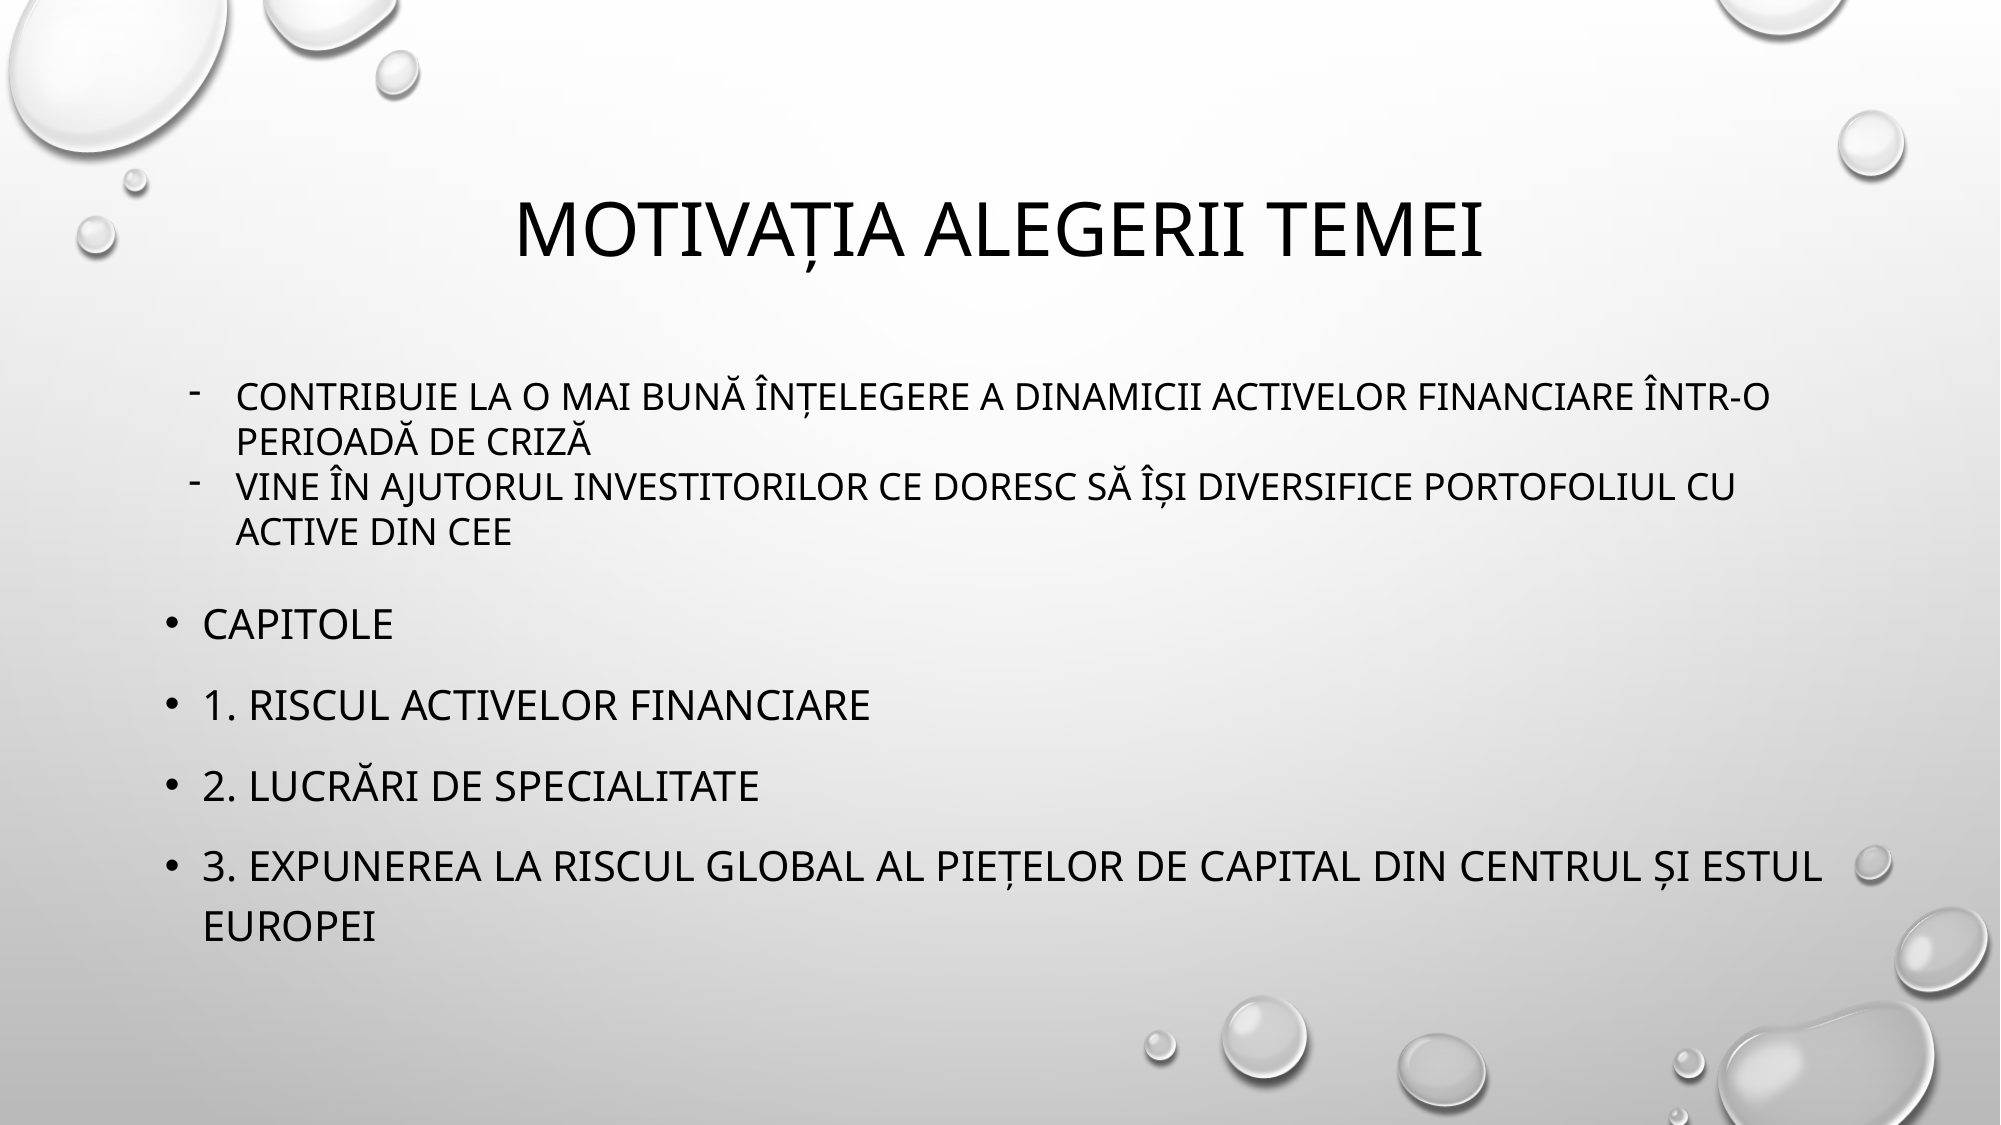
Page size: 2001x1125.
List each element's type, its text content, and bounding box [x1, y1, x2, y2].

picture [0, 0, 2000, 1125]
text_box CONTRIBUIE LA O MAI BUNĂ ÎNȚELEGERE A DINAMICII ACTIVELOR FINANCIARE ÎNTR-O PERIOADĂ DE CRIZĂ VINE ÎN AJUTORUL INVESTITORILOR CE DORESC SĂ ÎȘI DIVERSIFICE PORTOFOLIUL CU ACTIVE DIN CEE [173, 365, 1826, 561]
title Motivația Alegerii temei [149, 101, 1851, 364]
list Capitole 1. Riscul activelor financiare 2. Lucrări de specialitate 3. Expunerea la riscul global al piețelor de capital din Centrul și Estul Europei [149, 580, 1850, 944]
